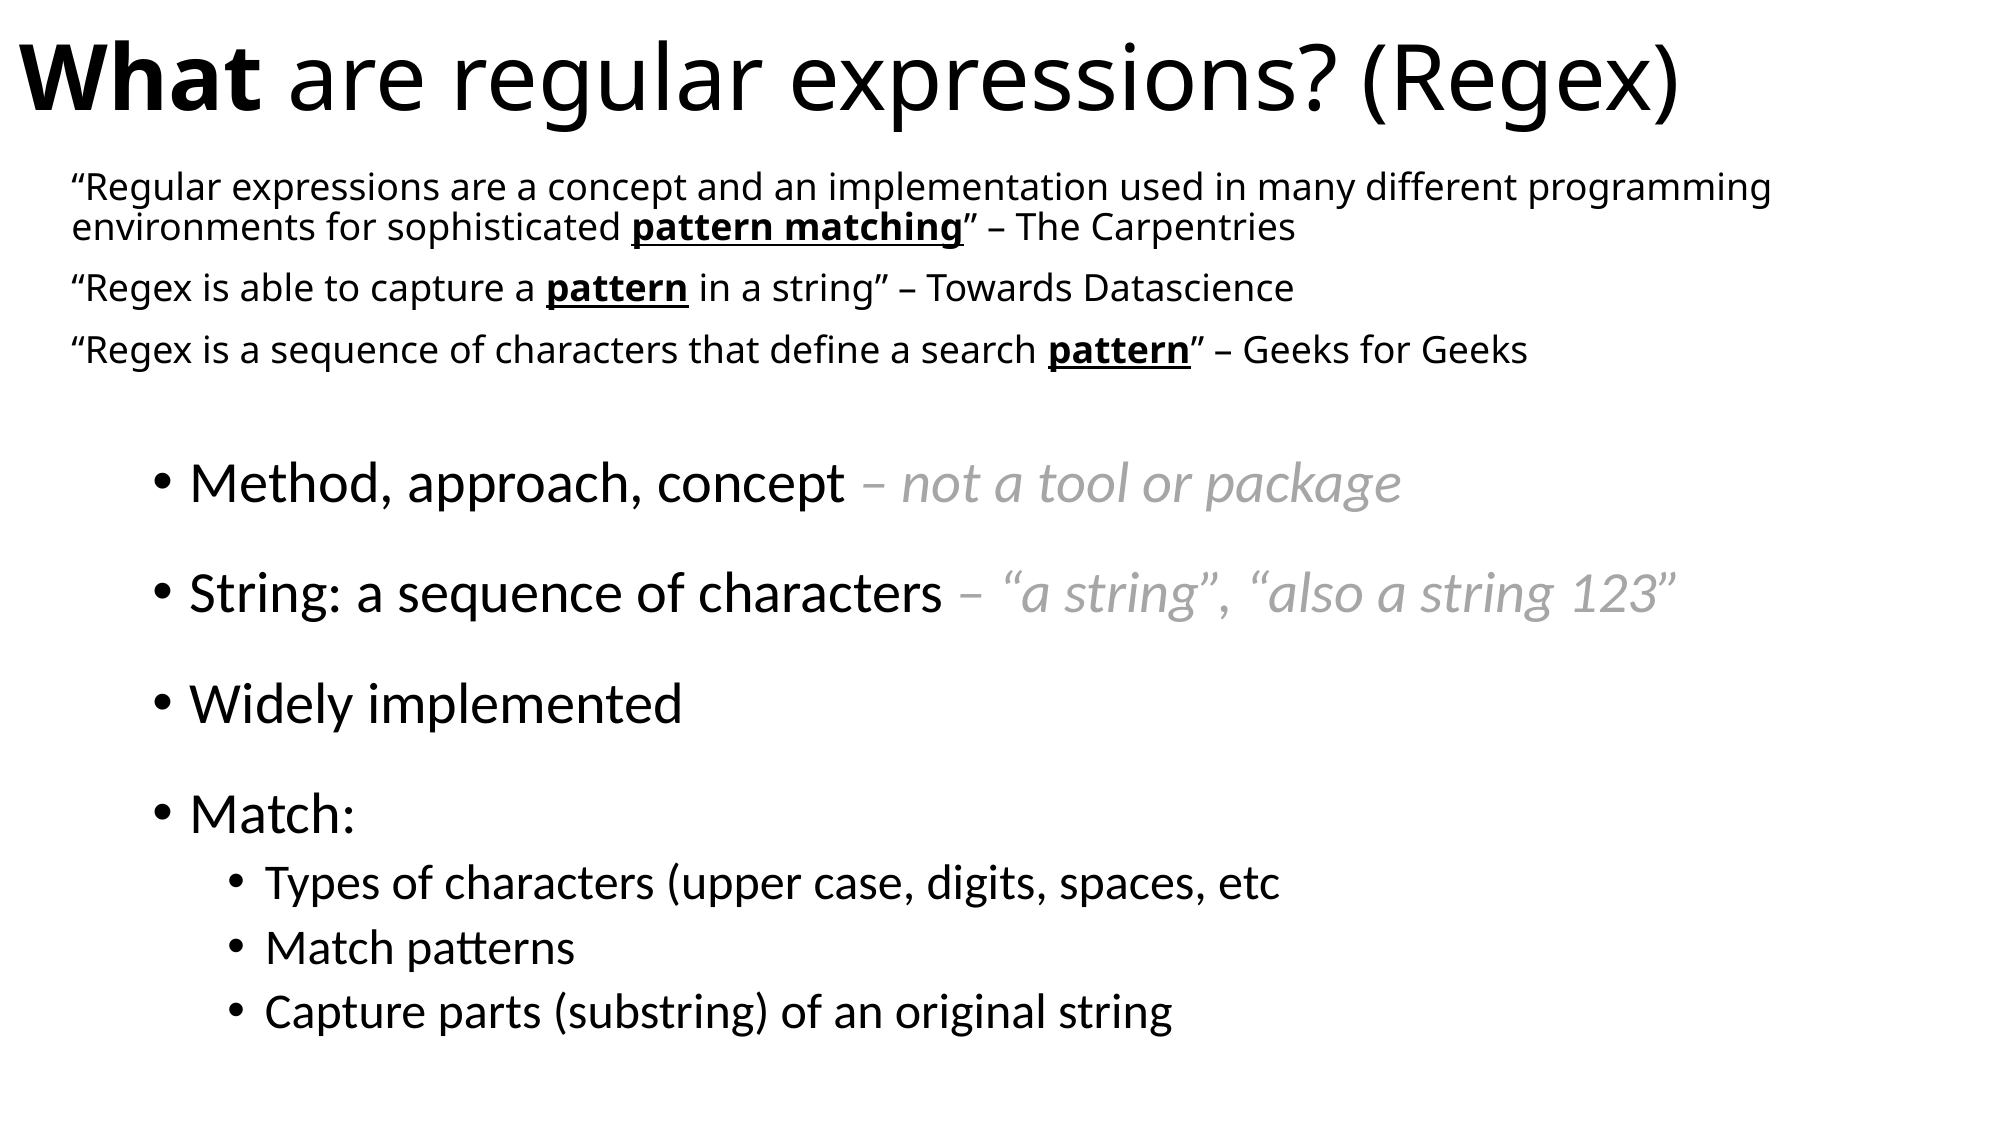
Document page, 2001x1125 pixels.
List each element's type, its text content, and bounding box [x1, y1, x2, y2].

text_box Widely implemented [137, 665, 1863, 745]
text_box String: a sequence of characters – “a string”, “also a string 123” [137, 555, 1863, 635]
title What are regular expressions? (Regex) [4, 0, 1730, 190]
list “Regular expressions are a concept and an implementation used in many different programming environments for sophisticated pattern matching” – The Carpentries “Regex is able to capture a pattern in a string” – Towards Datascience “Regex is a sequence of characters that define a search pattern” – Geeks for Geeks [56, 160, 1944, 414]
text_box Match: Types of characters (upper case, digits, spaces, etc Match patterns Capture parts (substring) of an original string [137, 775, 1863, 1098]
text_box Method, approach, concept – not a tool or package [137, 444, 1863, 524]
